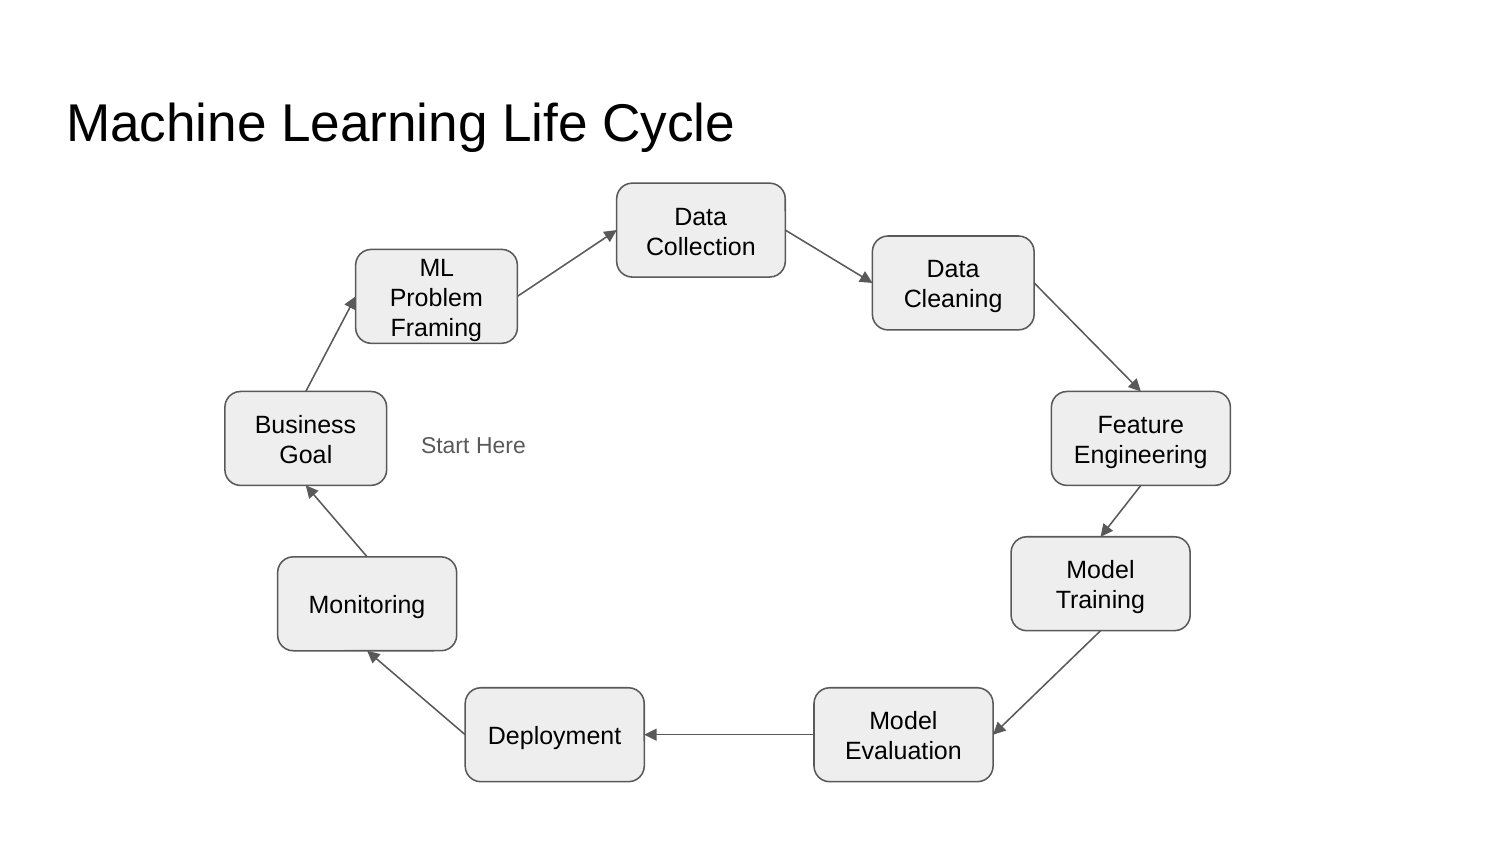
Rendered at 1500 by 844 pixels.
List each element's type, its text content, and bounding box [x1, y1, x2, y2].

text_box Data Cleaning [872, 235, 1035, 330]
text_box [366, 650, 466, 735]
text_box ML Problem Framing [355, 249, 518, 344]
text_box Monitoring [277, 556, 457, 651]
title Machine Learning Life Cycle [51, 72, 1449, 167]
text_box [785, 229, 873, 284]
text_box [1033, 282, 1142, 392]
text_box Start Here [405, 416, 617, 472]
text_box Business Goal [224, 391, 387, 486]
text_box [305, 296, 356, 392]
text_box Feature Engineering [1051, 391, 1231, 486]
text_box Model Evaluation [814, 687, 994, 782]
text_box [517, 229, 617, 297]
text_box Data Collection [616, 183, 786, 278]
text_box Deployment [465, 687, 645, 782]
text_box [305, 485, 368, 558]
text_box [1100, 485, 1142, 537]
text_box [992, 630, 1101, 735]
text_box Model Training [1011, 536, 1191, 631]
